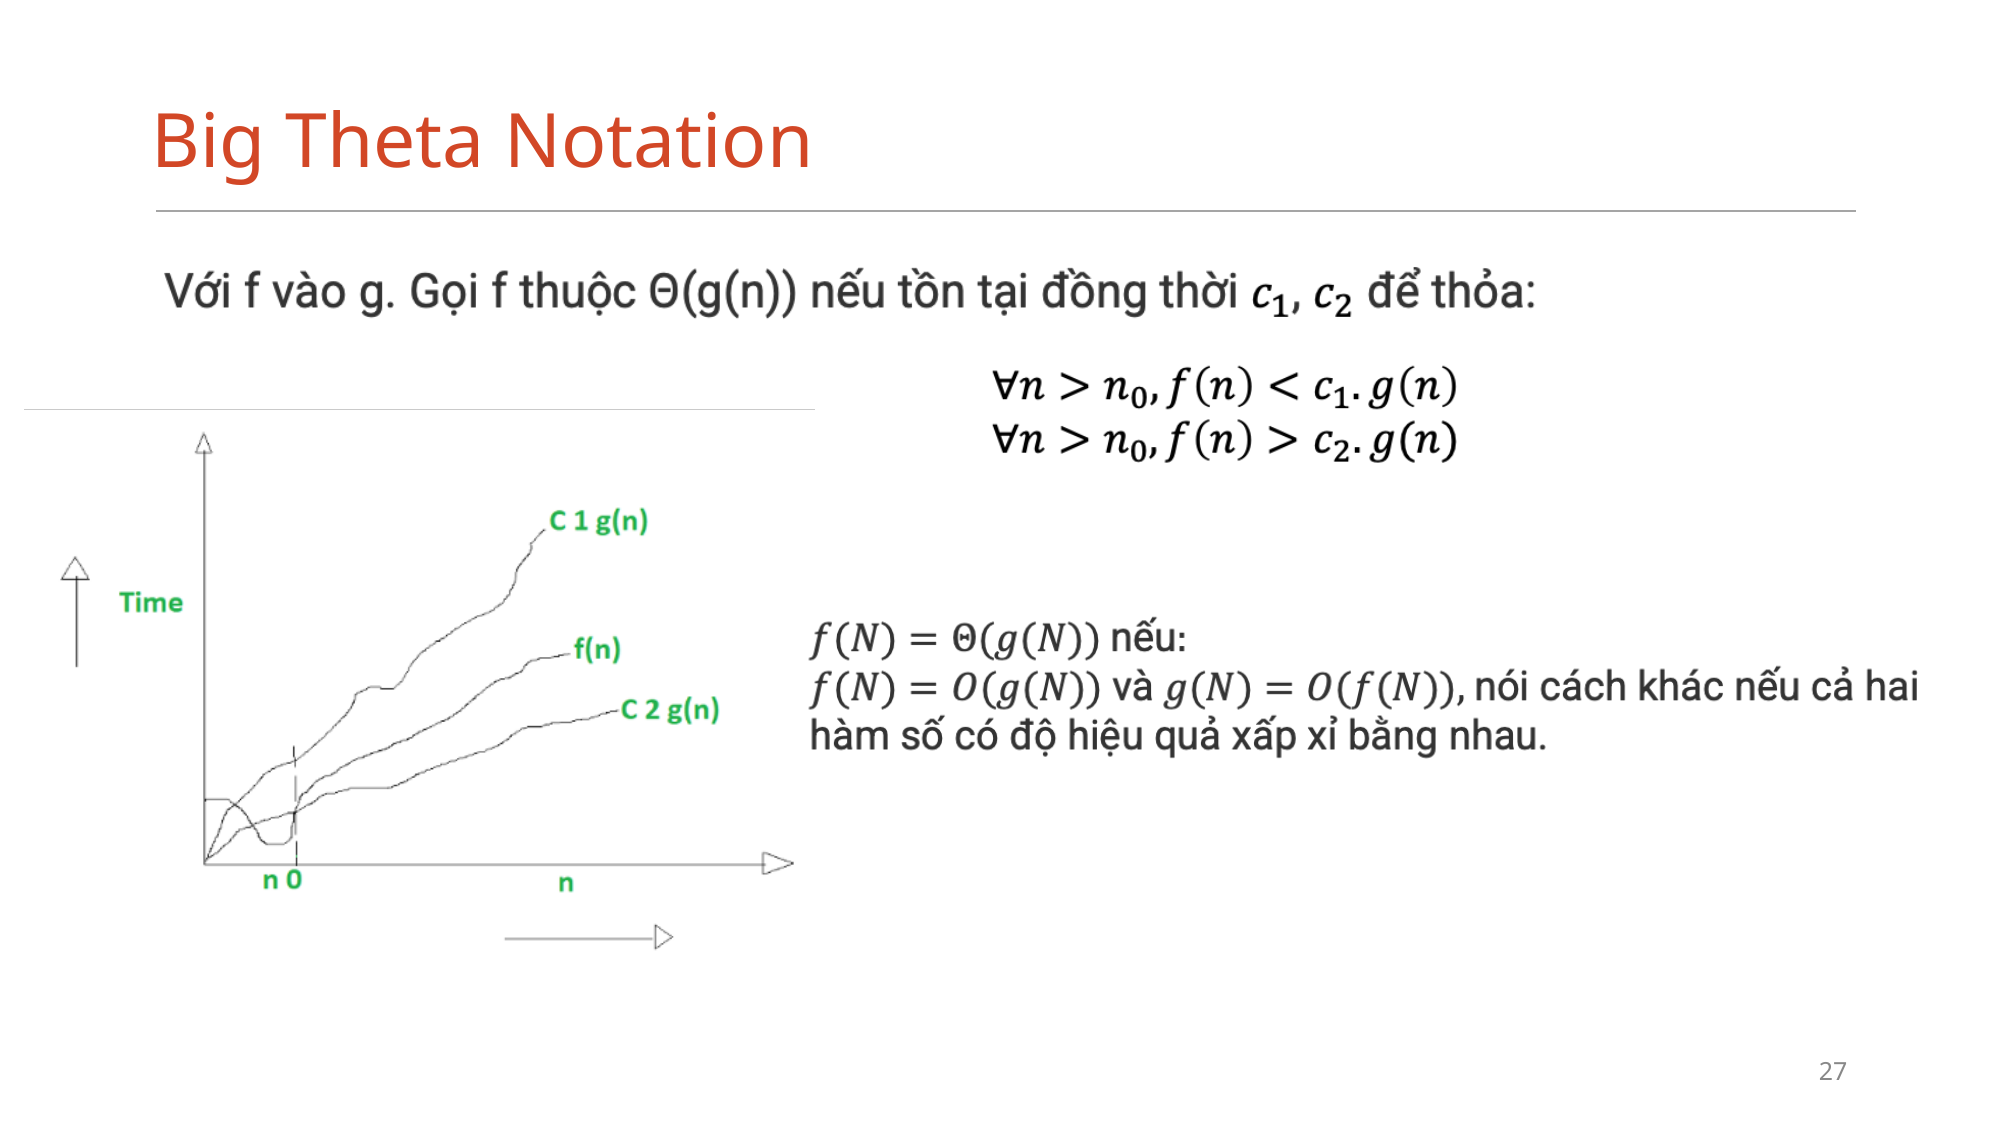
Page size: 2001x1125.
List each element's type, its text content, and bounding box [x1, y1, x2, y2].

picture [136, 247, 1667, 484]
slide_number ‹#› [1412, 1042, 1863, 1103]
picture [24, 407, 1982, 977]
title Big Theta Notation [136, 75, 1862, 211]
